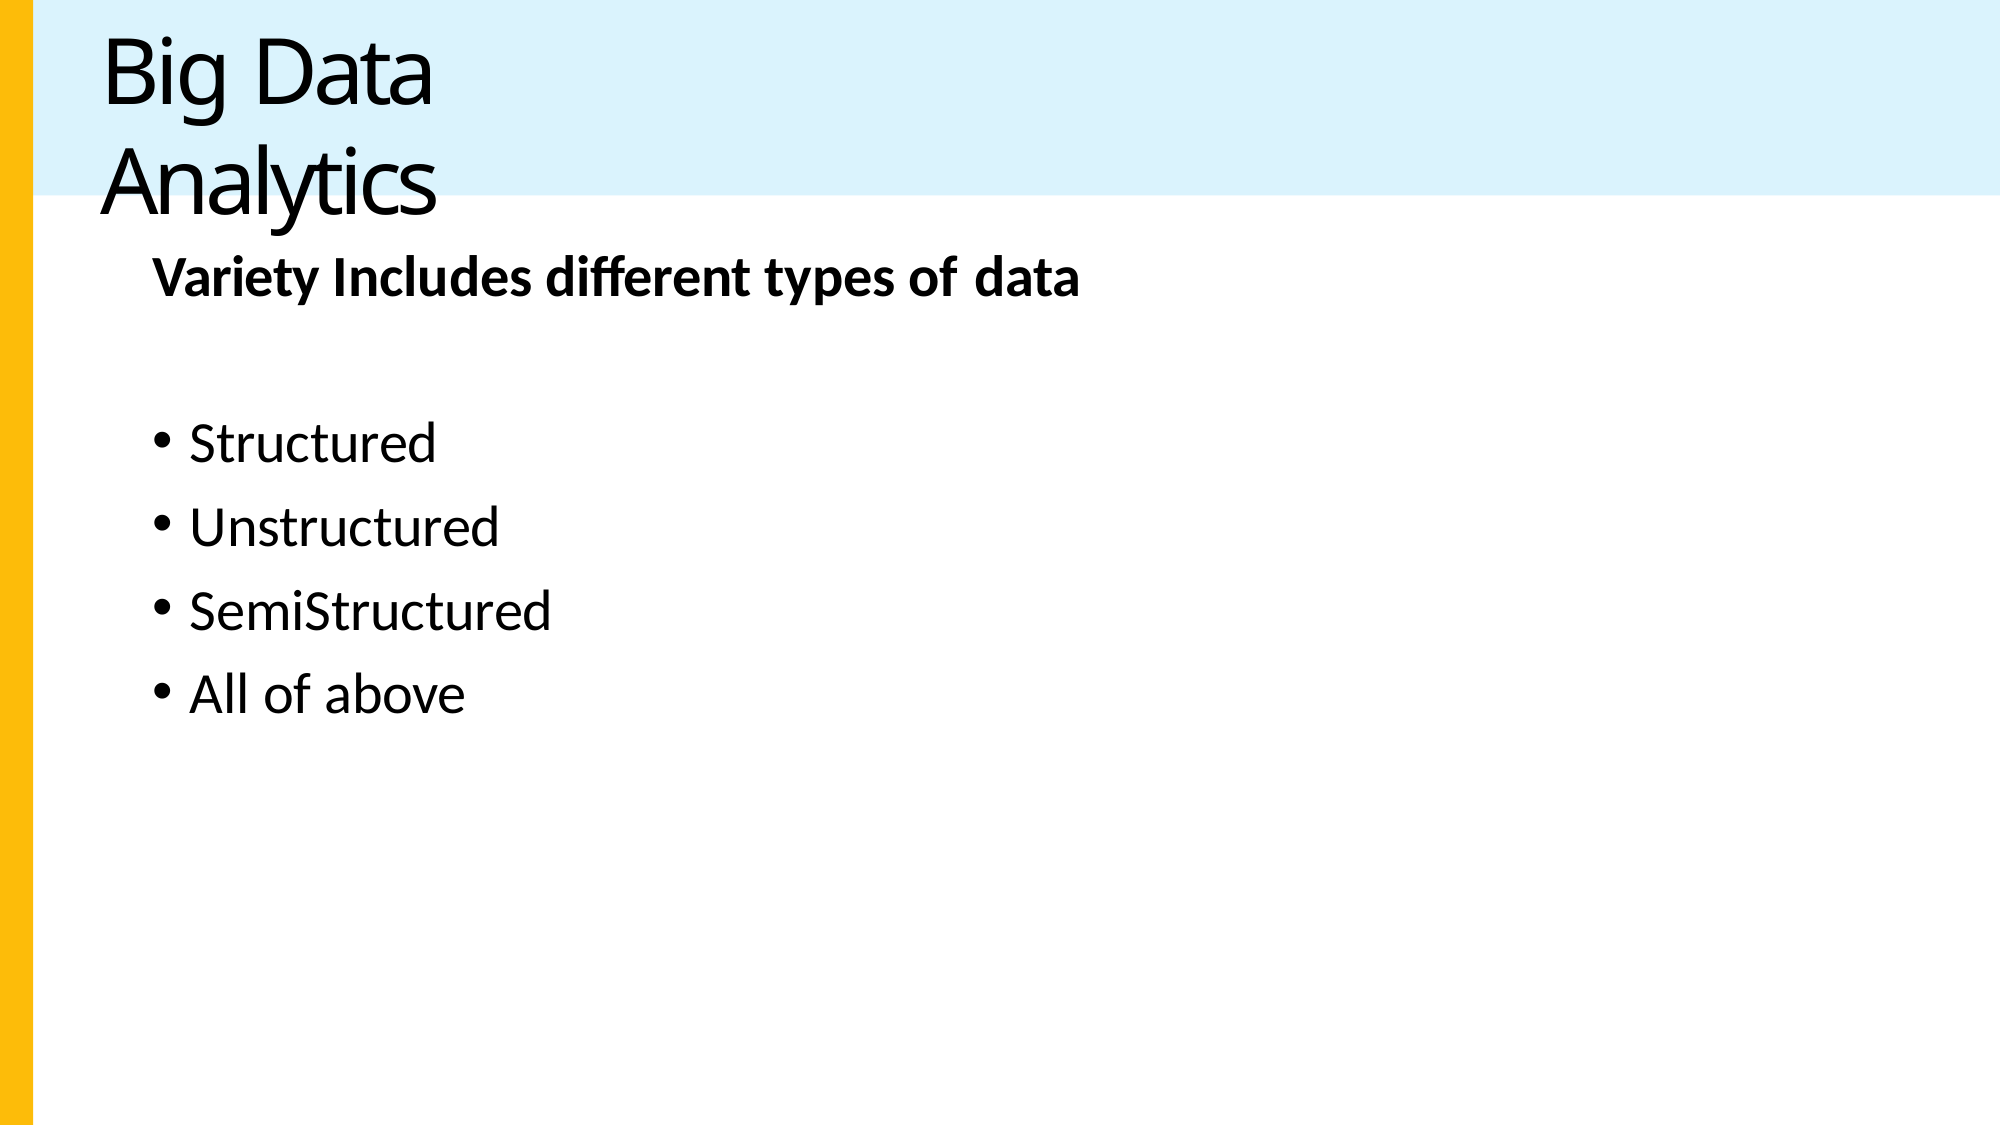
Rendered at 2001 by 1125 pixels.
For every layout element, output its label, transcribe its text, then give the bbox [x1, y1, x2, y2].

title Big Data Analytics [98, 10, 744, 233]
text_box [0, 0, 34, 1125]
text_box Variety Includes different types of data Structured Unstructured SemiStructured All of above [150, 235, 1096, 726]
text_box [34, 0, 2000, 196]
